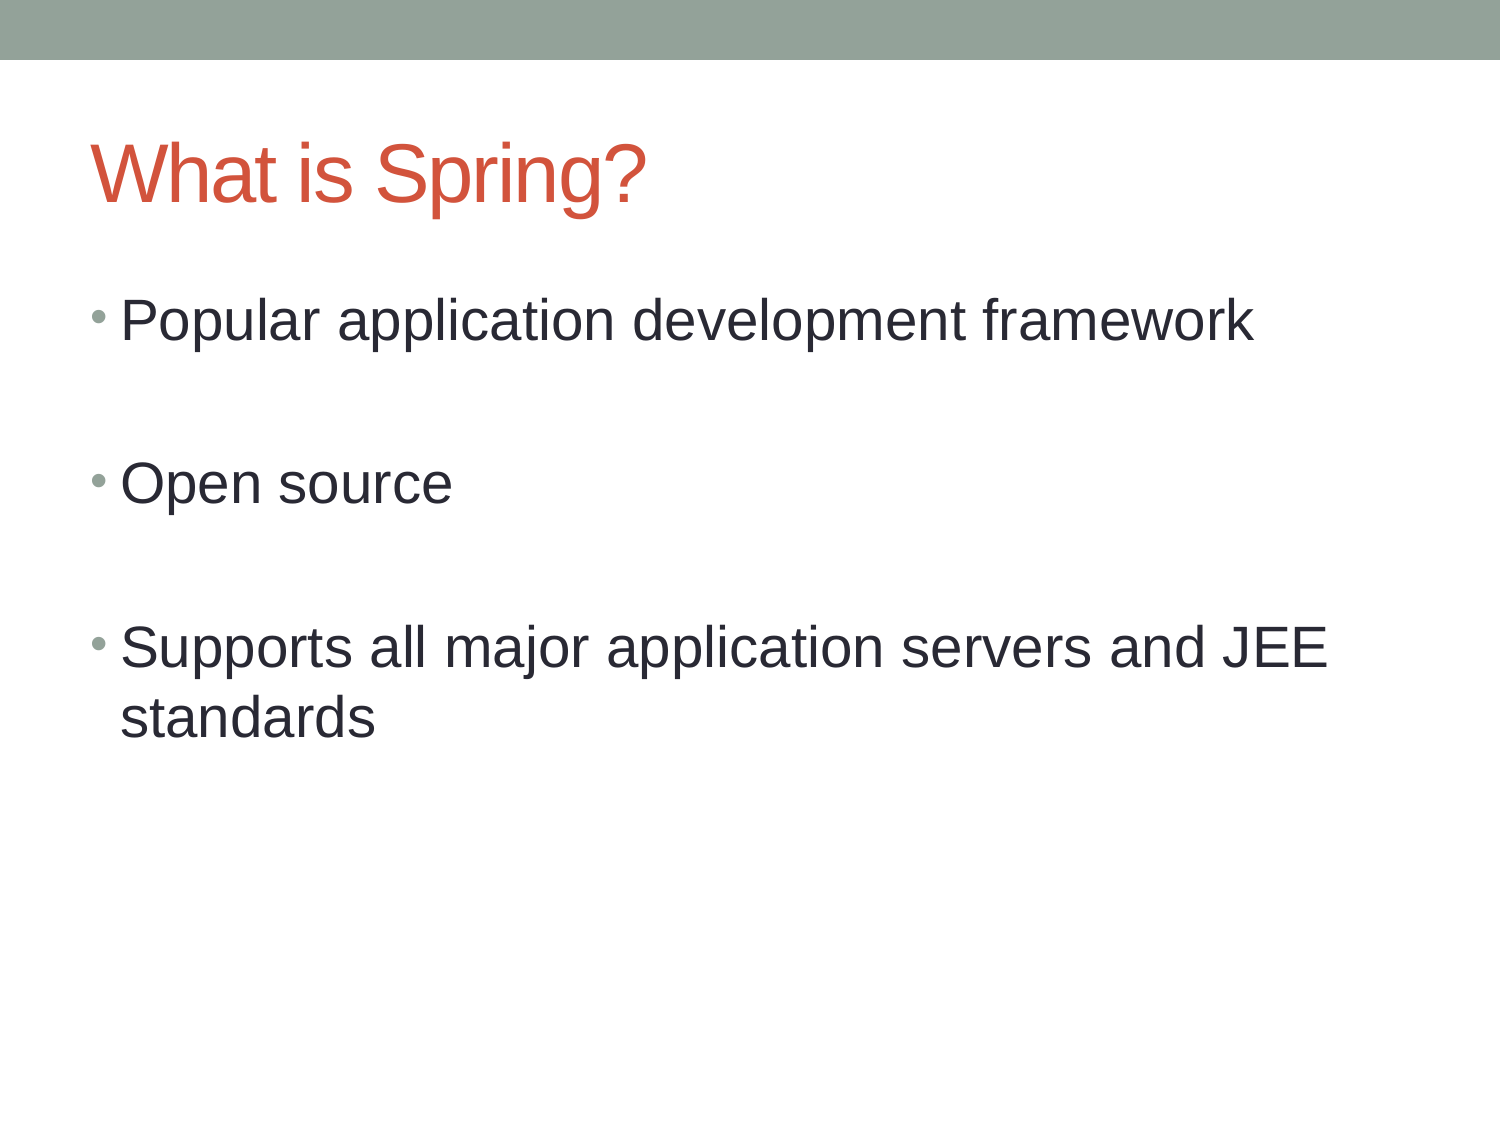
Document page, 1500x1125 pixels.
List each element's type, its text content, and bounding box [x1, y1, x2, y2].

list Popular application development framework Open source Supports all major application servers and JEE standards [75, 274, 1425, 1049]
title What is Spring? [75, 87, 1425, 250]
